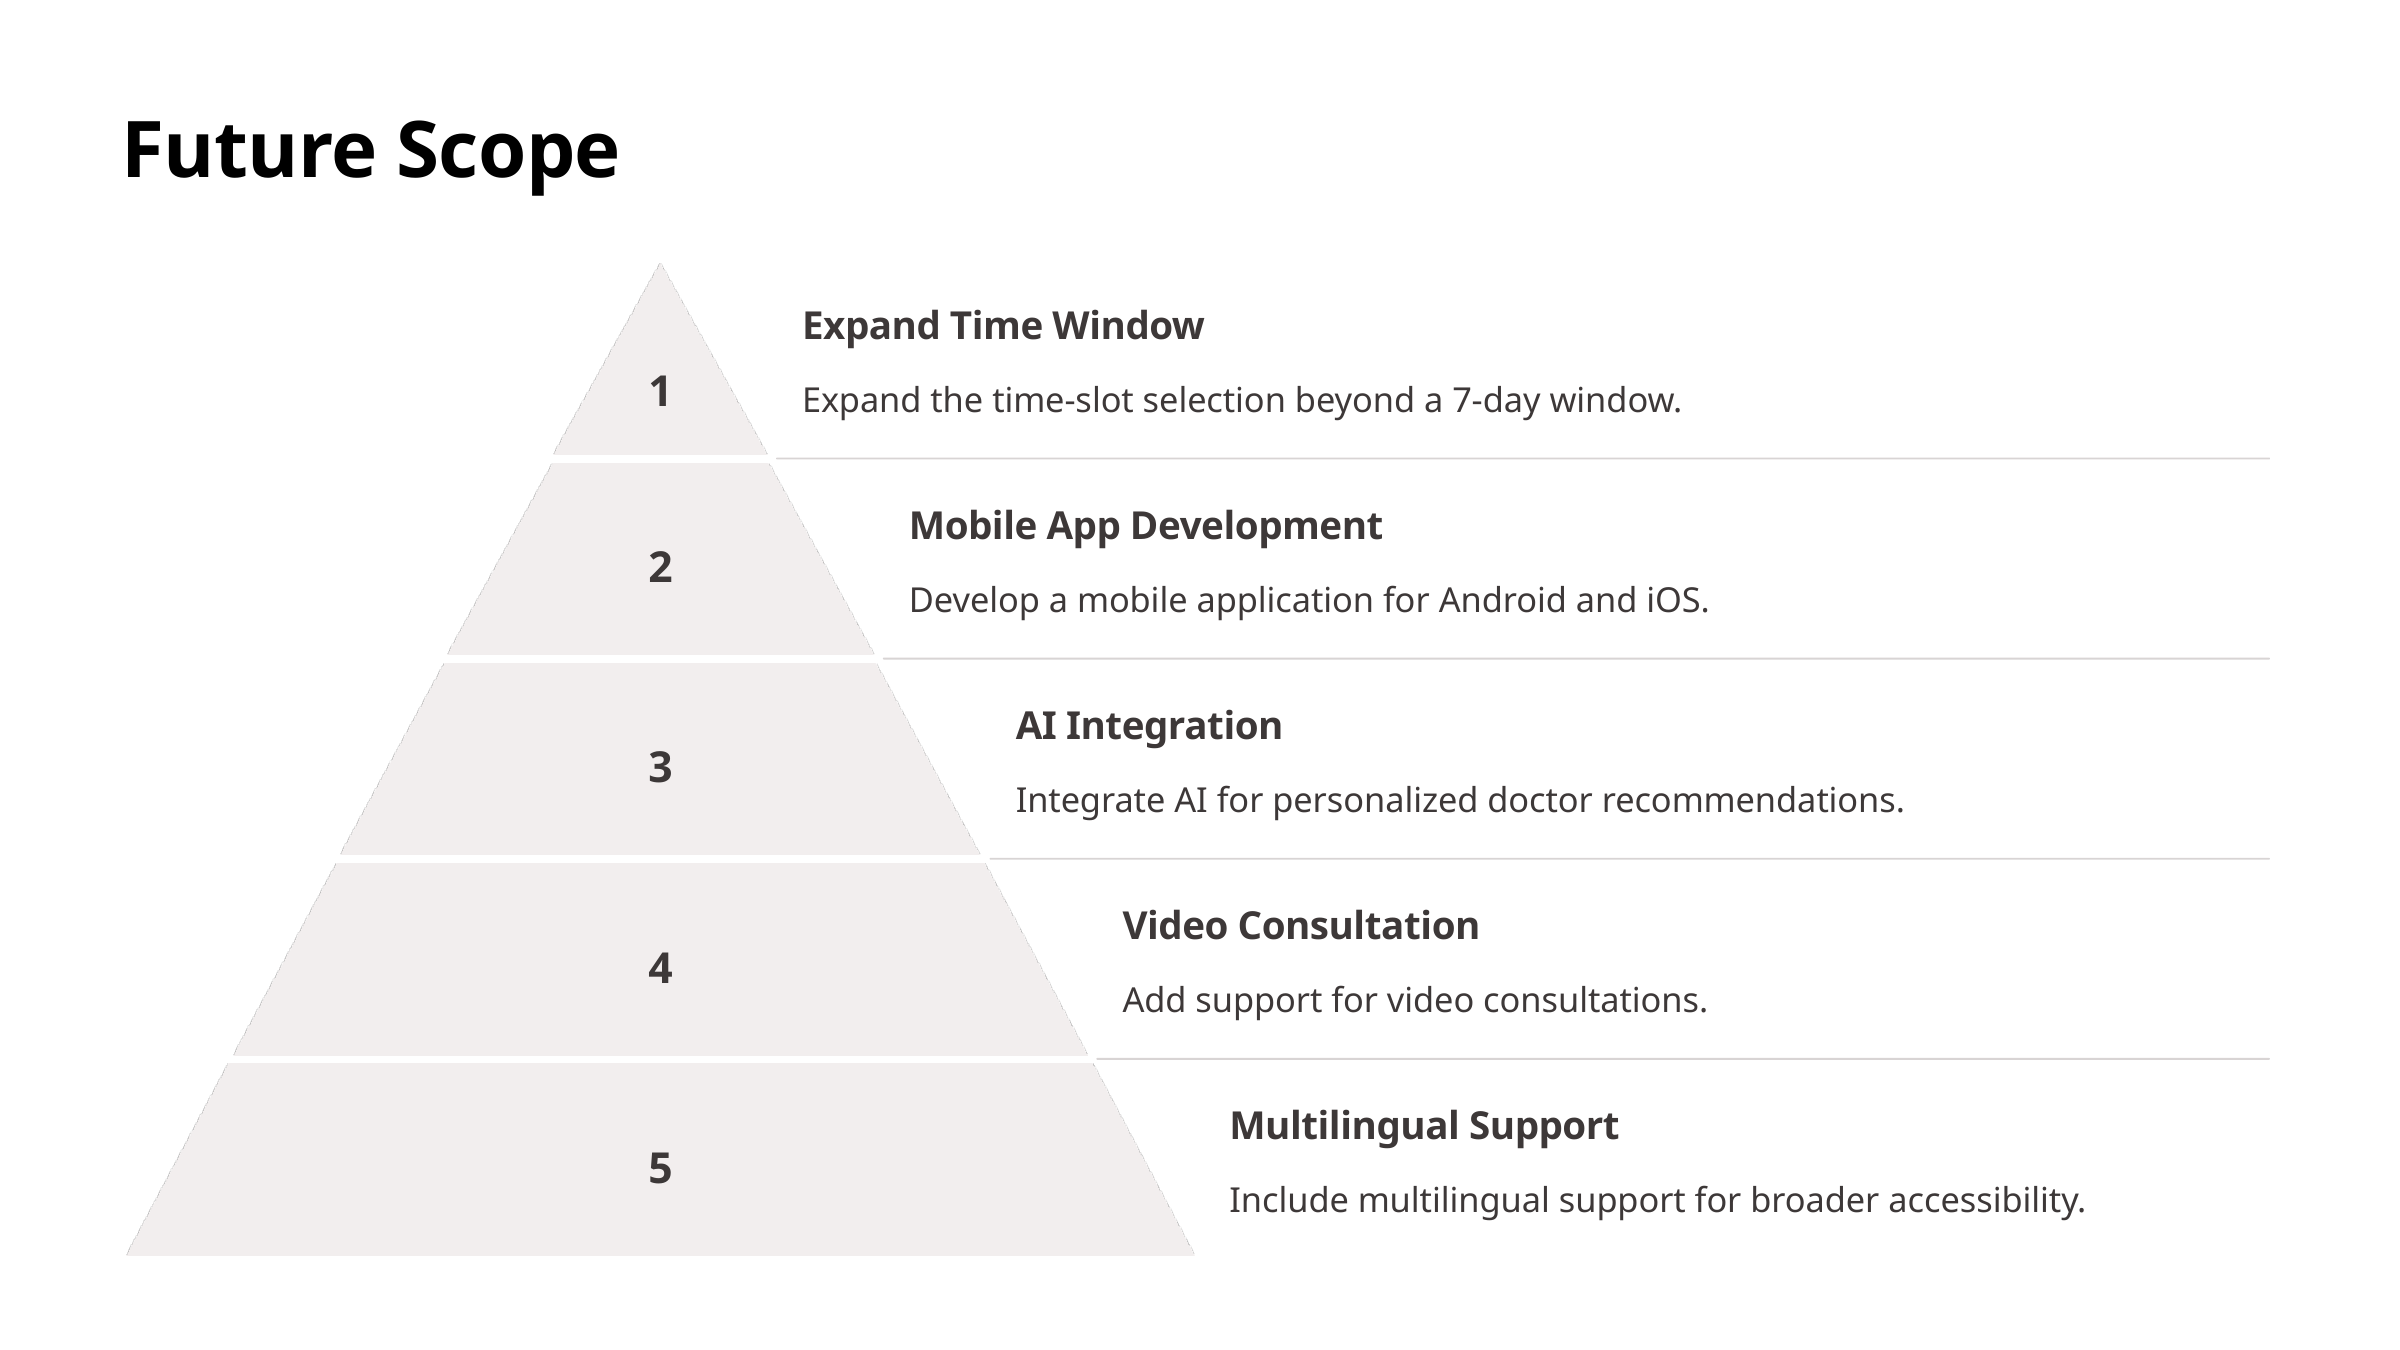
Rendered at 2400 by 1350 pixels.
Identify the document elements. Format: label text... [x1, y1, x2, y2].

picture [340, 663, 981, 855]
text_box Expand Time Window [802, 297, 1250, 348]
picture [447, 463, 875, 655]
picture [126, 1063, 1195, 1256]
picture [553, 263, 768, 455]
text_box Mobile App Development [908, 498, 1427, 548]
text_box Add support for video consultations. [1122, 968, 1647, 1021]
text_box Multilingual Support [1229, 1098, 1648, 1148]
text_box Include multilingual support for broader accessibility. [1229, 1168, 2001, 1221]
text_box Video Consultation [1122, 898, 1517, 948]
text_box Future Scope [121, 95, 910, 194]
picture [233, 863, 1088, 1056]
text_box Integrate AI for personalized doctor recommendations. [1015, 768, 1806, 821]
text_box AI Integration [1015, 698, 1410, 748]
text_box Expand the time-slot selection beyond a 7-day window. [802, 368, 1599, 421]
text_box Develop a mobile application for Android and iOS. [908, 568, 1630, 621]
